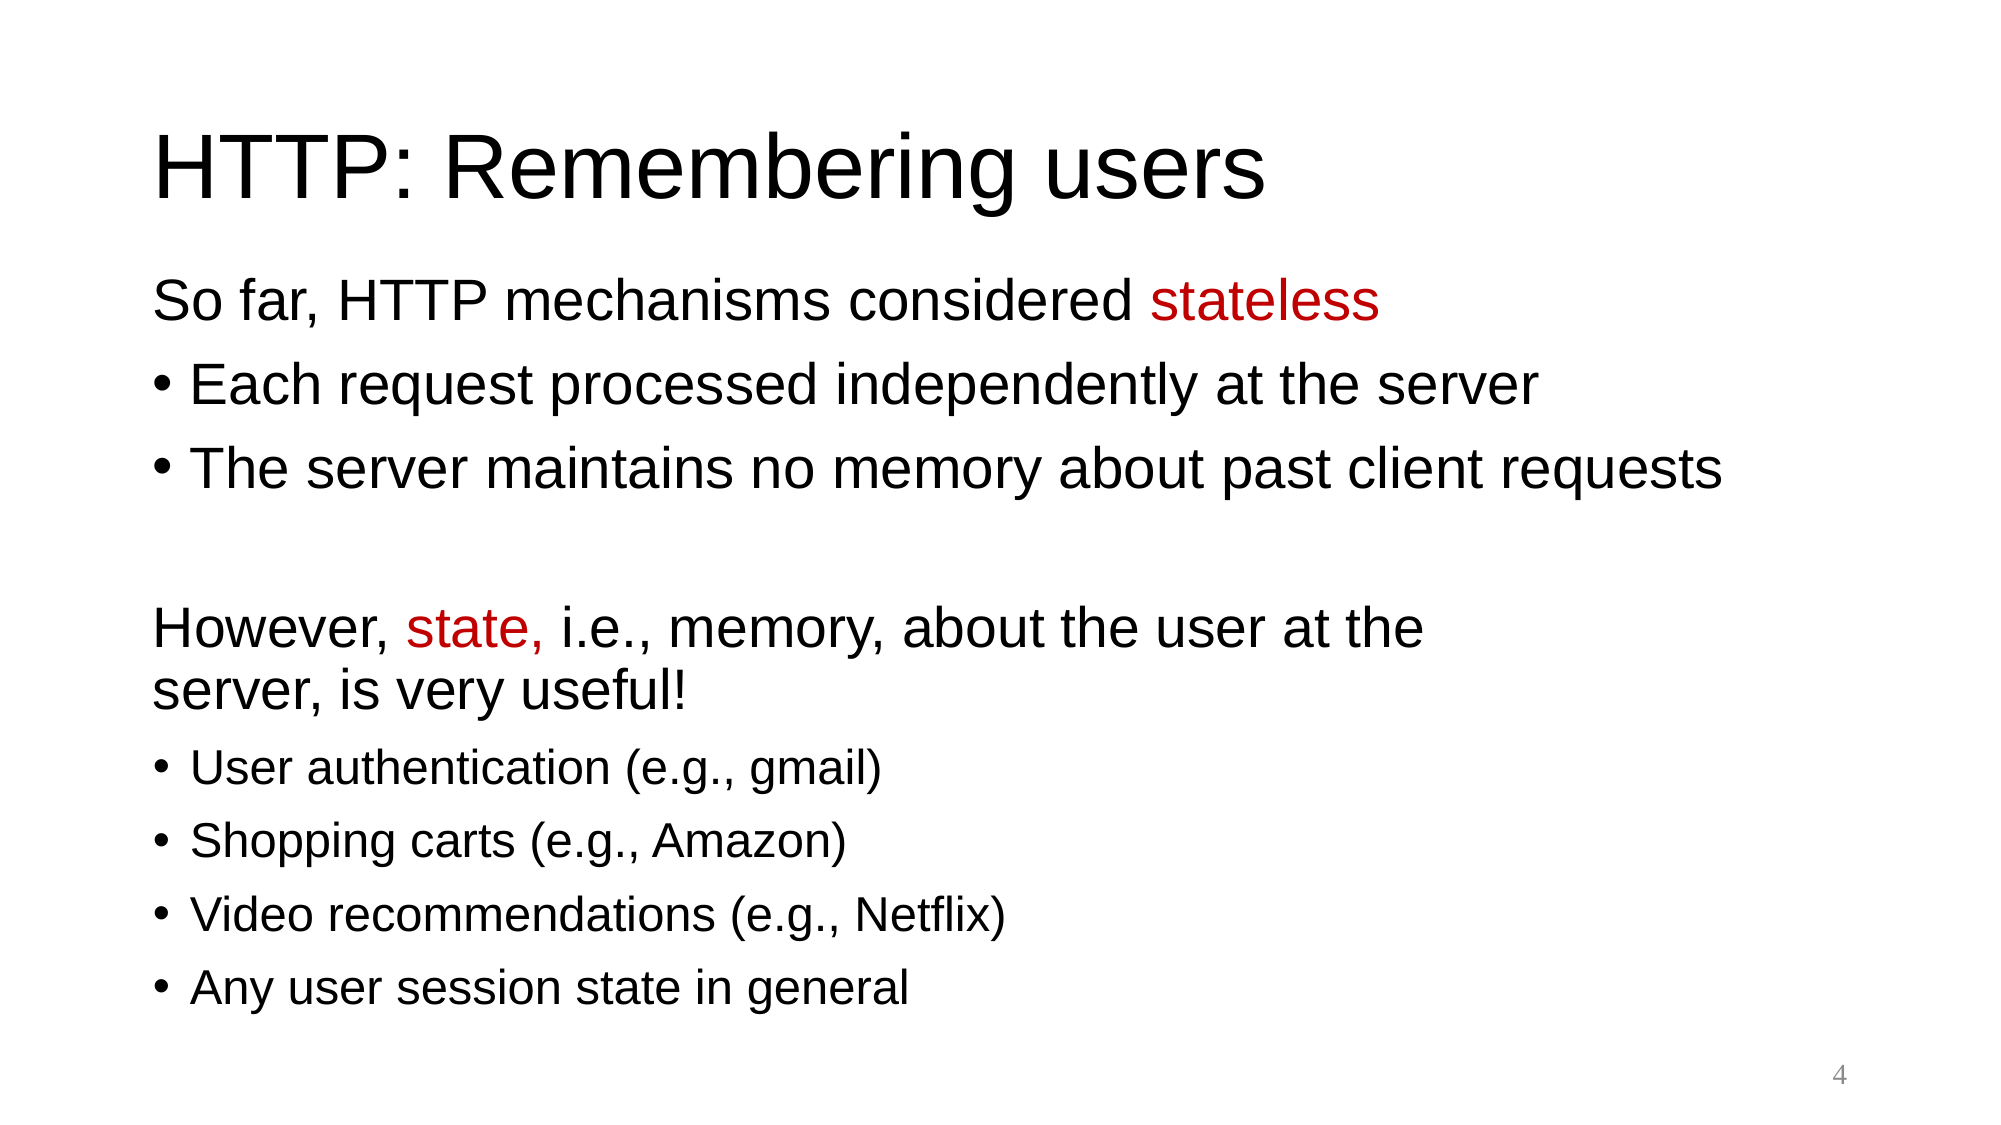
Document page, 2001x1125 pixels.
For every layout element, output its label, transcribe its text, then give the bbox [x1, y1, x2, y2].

slide_number 4 [1412, 1042, 1863, 1103]
list So far, HTTP mechanisms considered stateless Each request processed independently at the server The server maintains no memory about past client requests [137, 278, 1789, 563]
list However, state, i.e., memory, about the user at the server, is very useful! User authentication (e.g., gmail) Shopping carts (e.g., Amazon) Video recommendations (e.g., Netflix) Any user session state in general [138, 591, 1594, 1025]
title HTTP: Remembering users [137, 59, 1863, 278]
